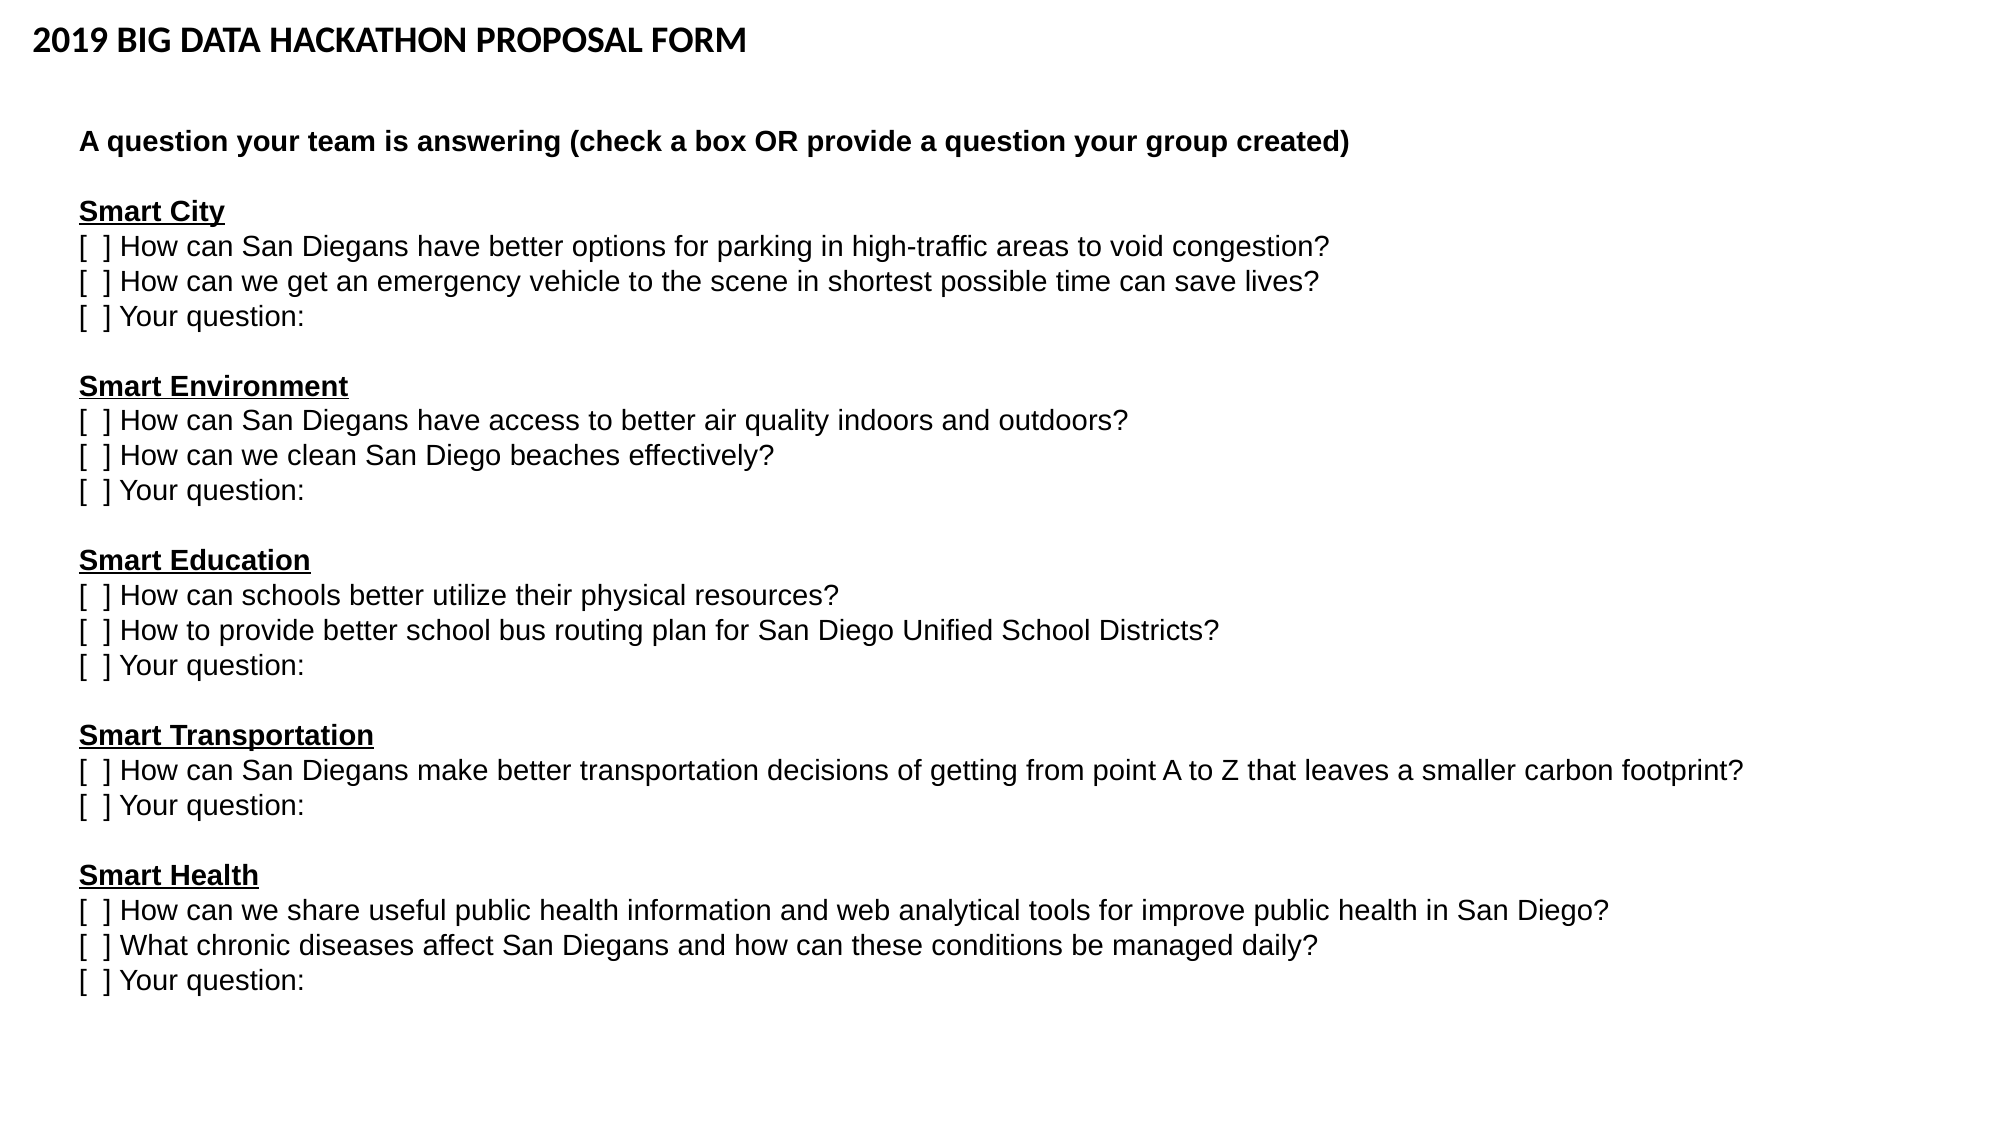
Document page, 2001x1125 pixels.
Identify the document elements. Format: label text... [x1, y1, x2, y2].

text_box A question your team is answering (check a box OR provide a question your group created) Smart City [ ] How can San Diegans have better options for parking in high-traffic areas to void congestion? [ ] How can we get an emergency vehicle to the scene in shortest possible time can save lives? [ ] Your question: Smart Environment [ ] How can San Diegans have access to better air quality indoors and outdoors? [ ] How can we clean San Diego beaches effectively? [ ] Your question: Smart Education [ ] How can schools better utilize their physical resources? [ ] How to provide better school bus routing plan for San Diego Unified School Districts? [ ] Your question: Smart Transportation [ ] How can San Diegans make better transportation decisions of getting from point A to Z that leaves a smaller carbon footprint? [ ] Your question: Smart Health [ ] How can we share useful public health information and web analytical tools for improve public health in San Diego? [ ] What chronic diseases affect San Diegans and how can these conditions be managed daily? [ ] Your question: [64, 114, 1946, 1039]
text_box 2019 BIG DATA HACKATHON PROPOSAL FORM [17, 7, 763, 68]
